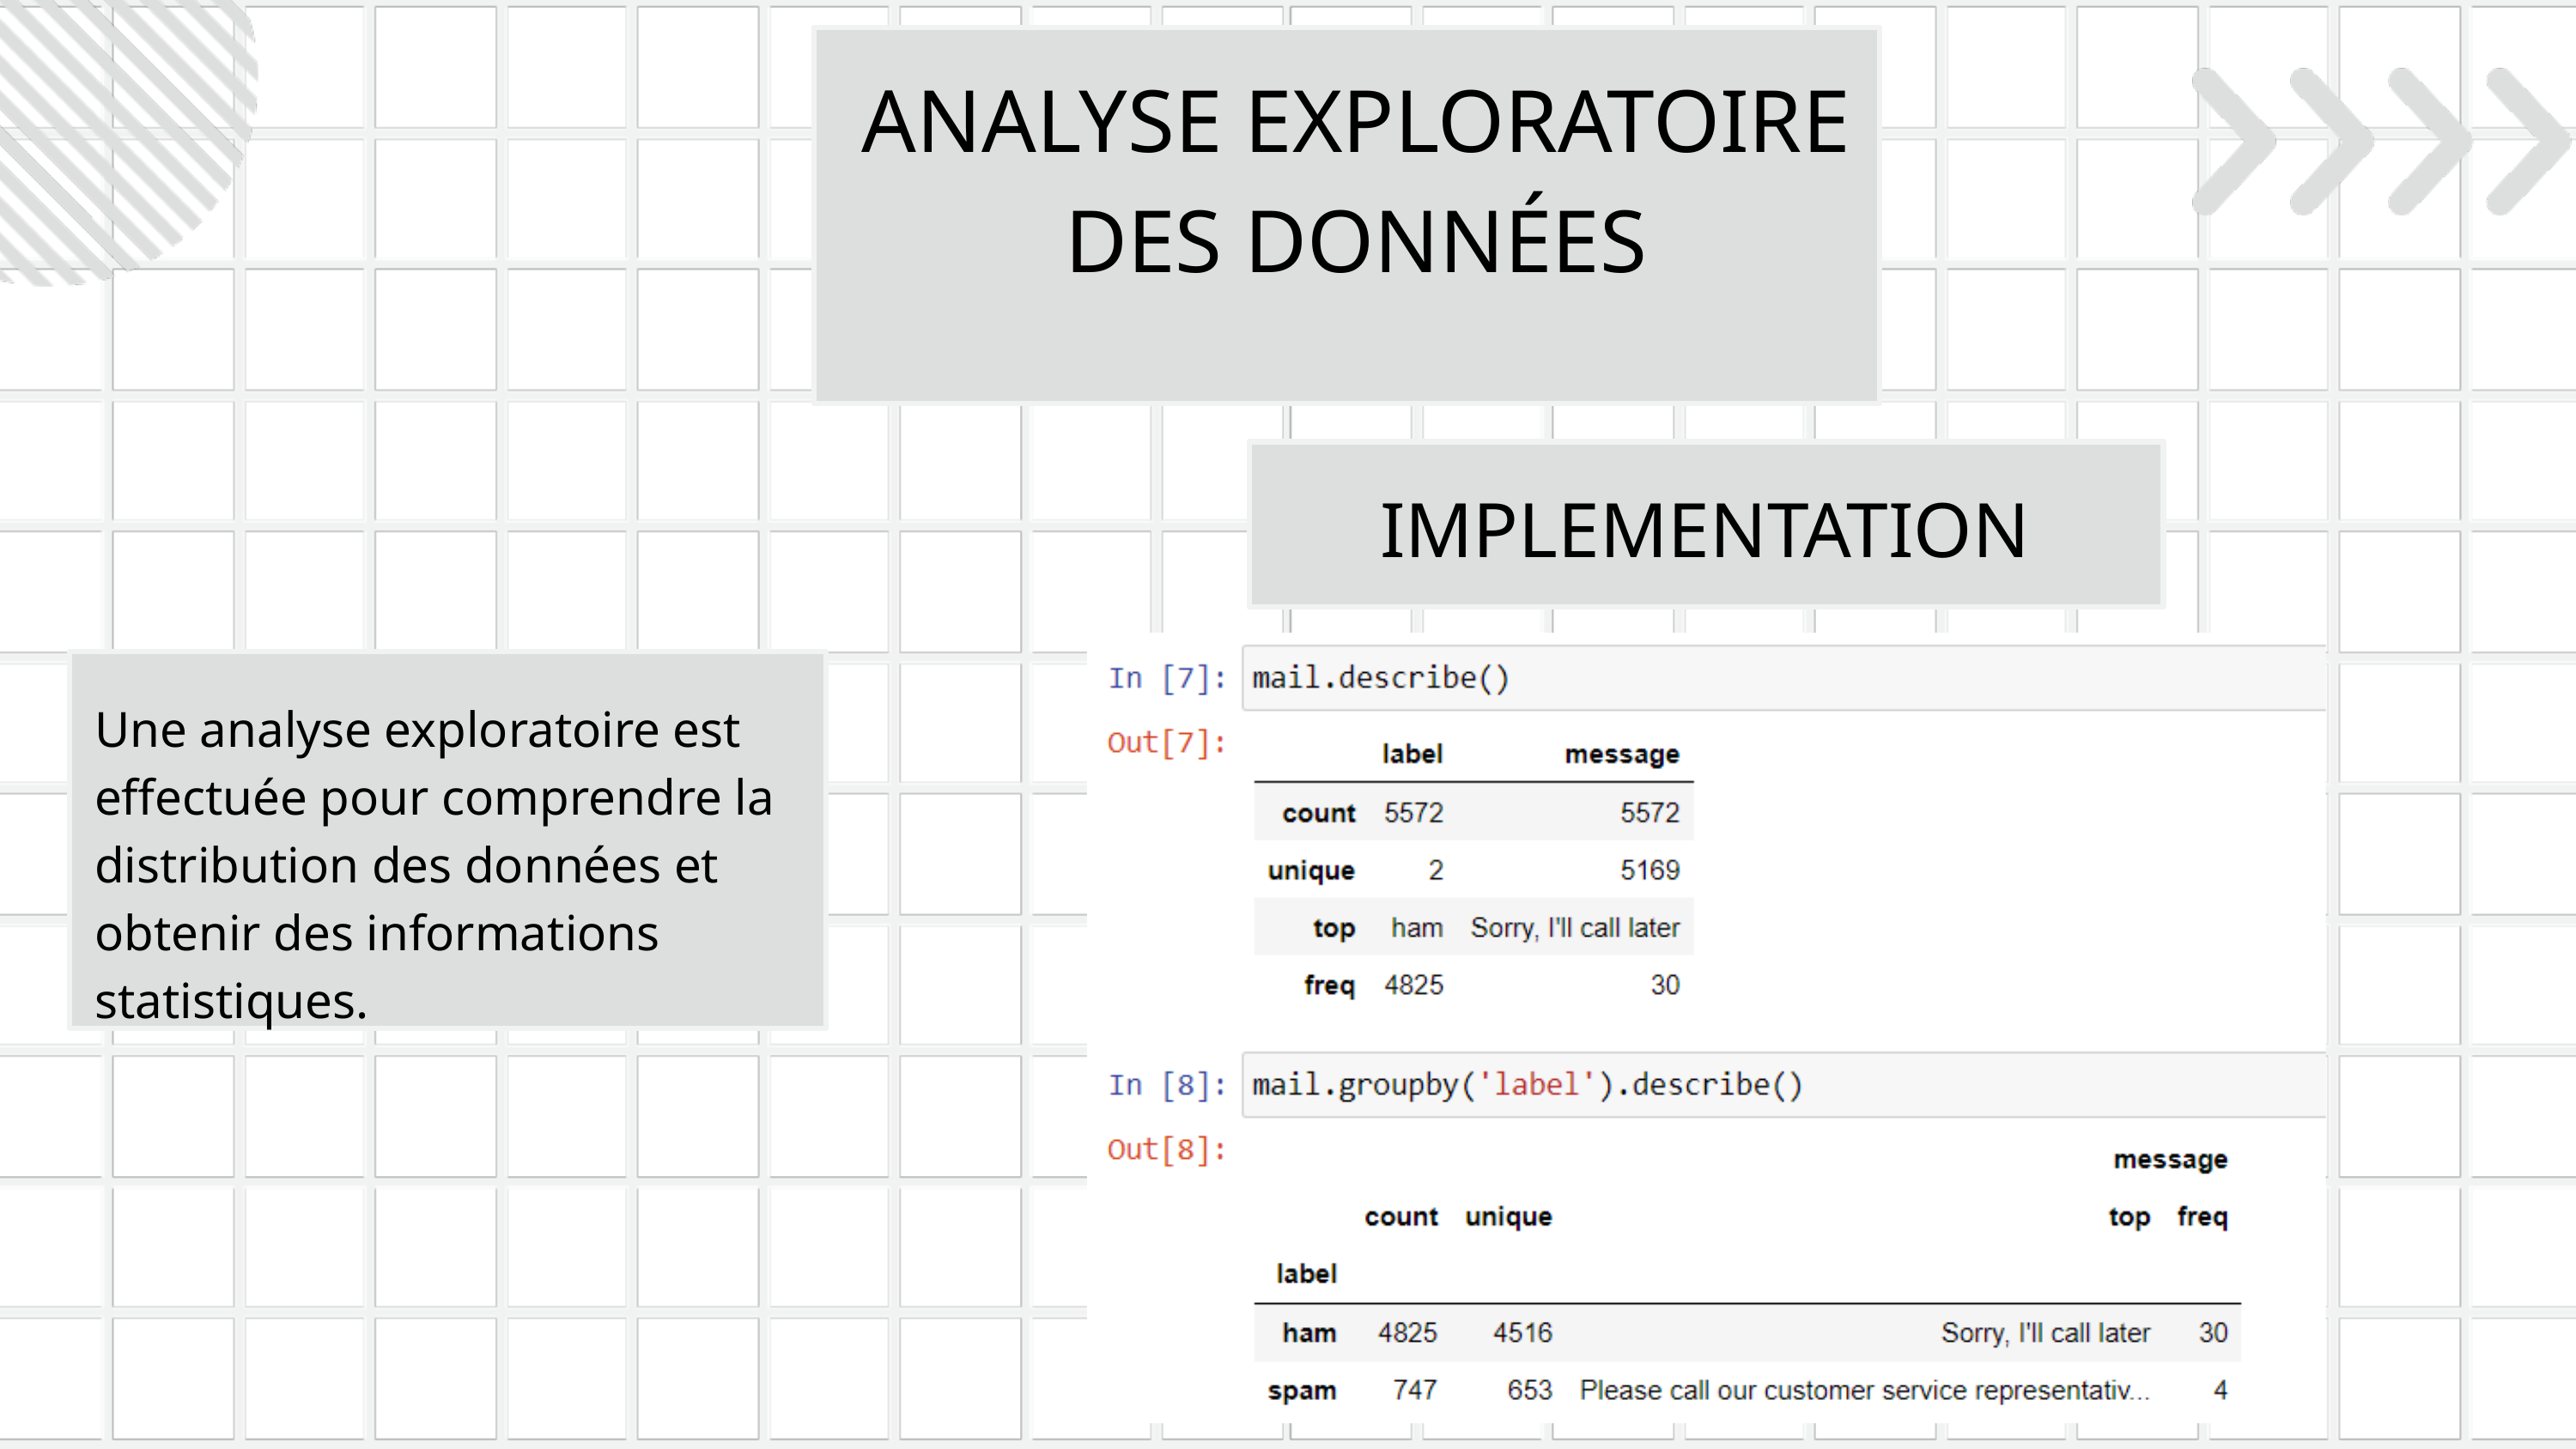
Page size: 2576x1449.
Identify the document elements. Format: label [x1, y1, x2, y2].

text_box [813, 27, 1880, 404]
text_box [1249, 441, 2164, 608]
text_box [0, 0, 2576, 1449]
text_box [69, 651, 833, 1028]
